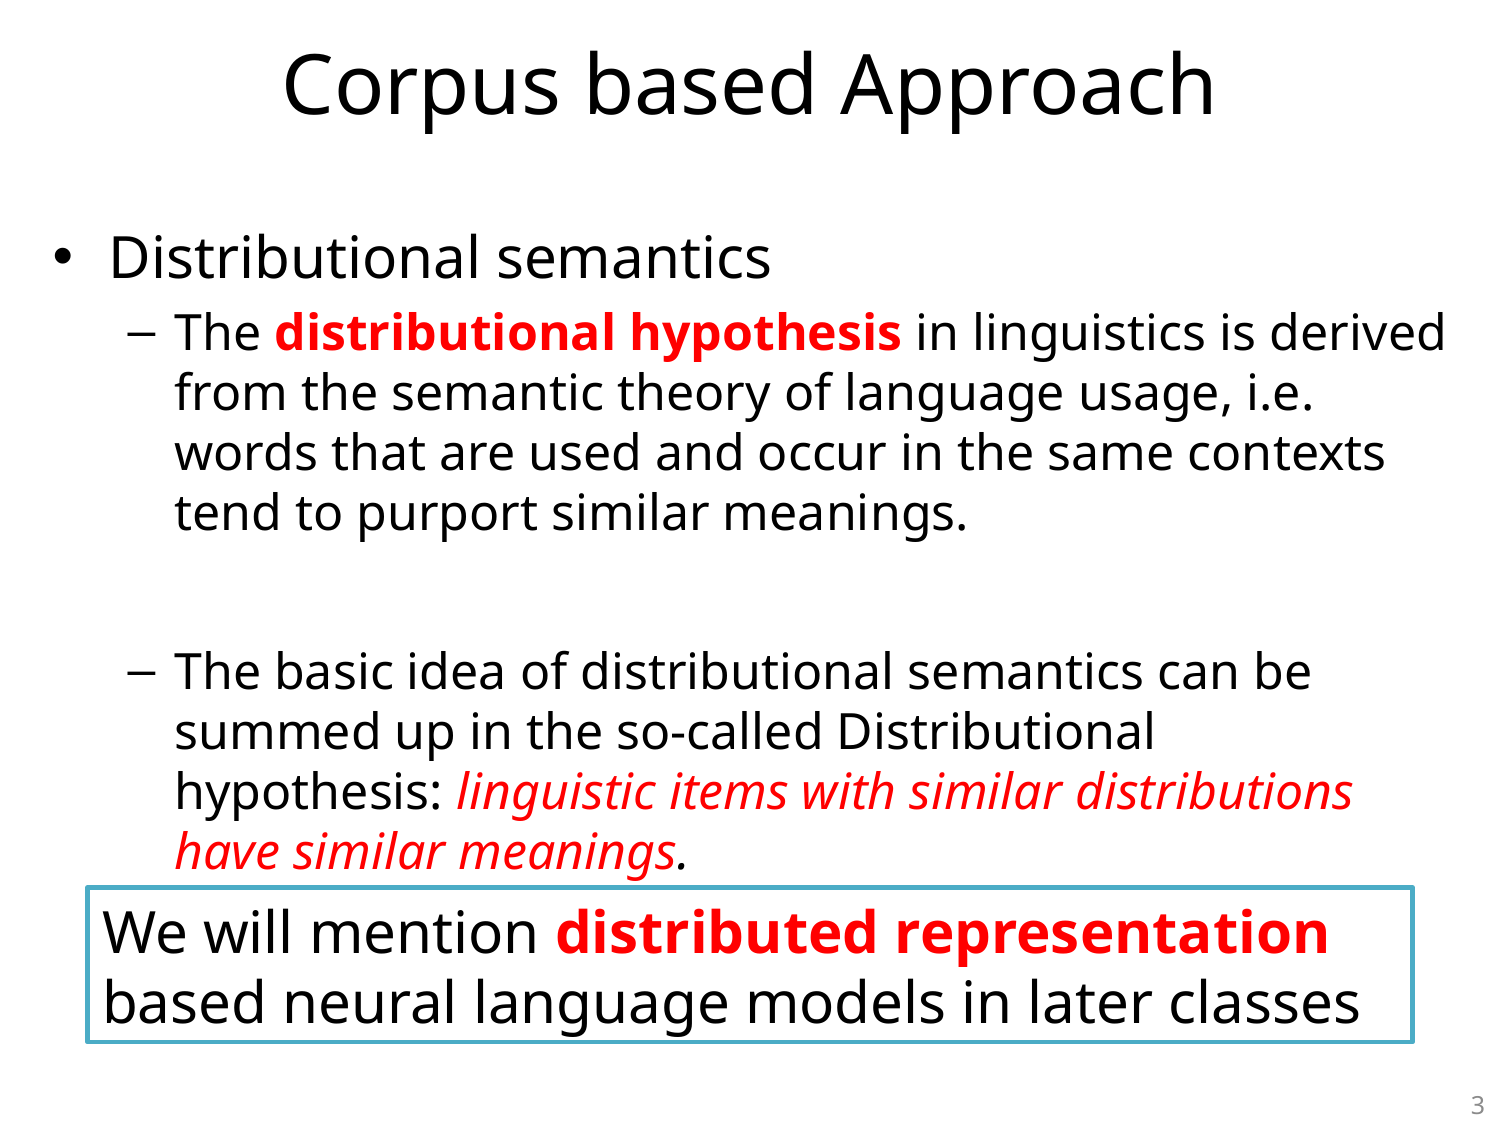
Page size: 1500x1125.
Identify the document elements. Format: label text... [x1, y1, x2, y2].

text_box We will mention distributed representation based neural language models in later classes [85, 885, 1415, 1044]
title Corpus based Approach [0, 0, 1500, 163]
slide_number 3 [1149, 1087, 1500, 1125]
list Distributional semantics The distributional hypothesis in linguistics is derived from the semantic theory of language usage, i.e. words that are used and occur in the same contexts tend to purport similar meanings. The basic idea of distributional semantics can be summed up in the so-called Distributional hypothesis: linguistic items with similar distributions have similar meanings. [37, 212, 1463, 1075]
